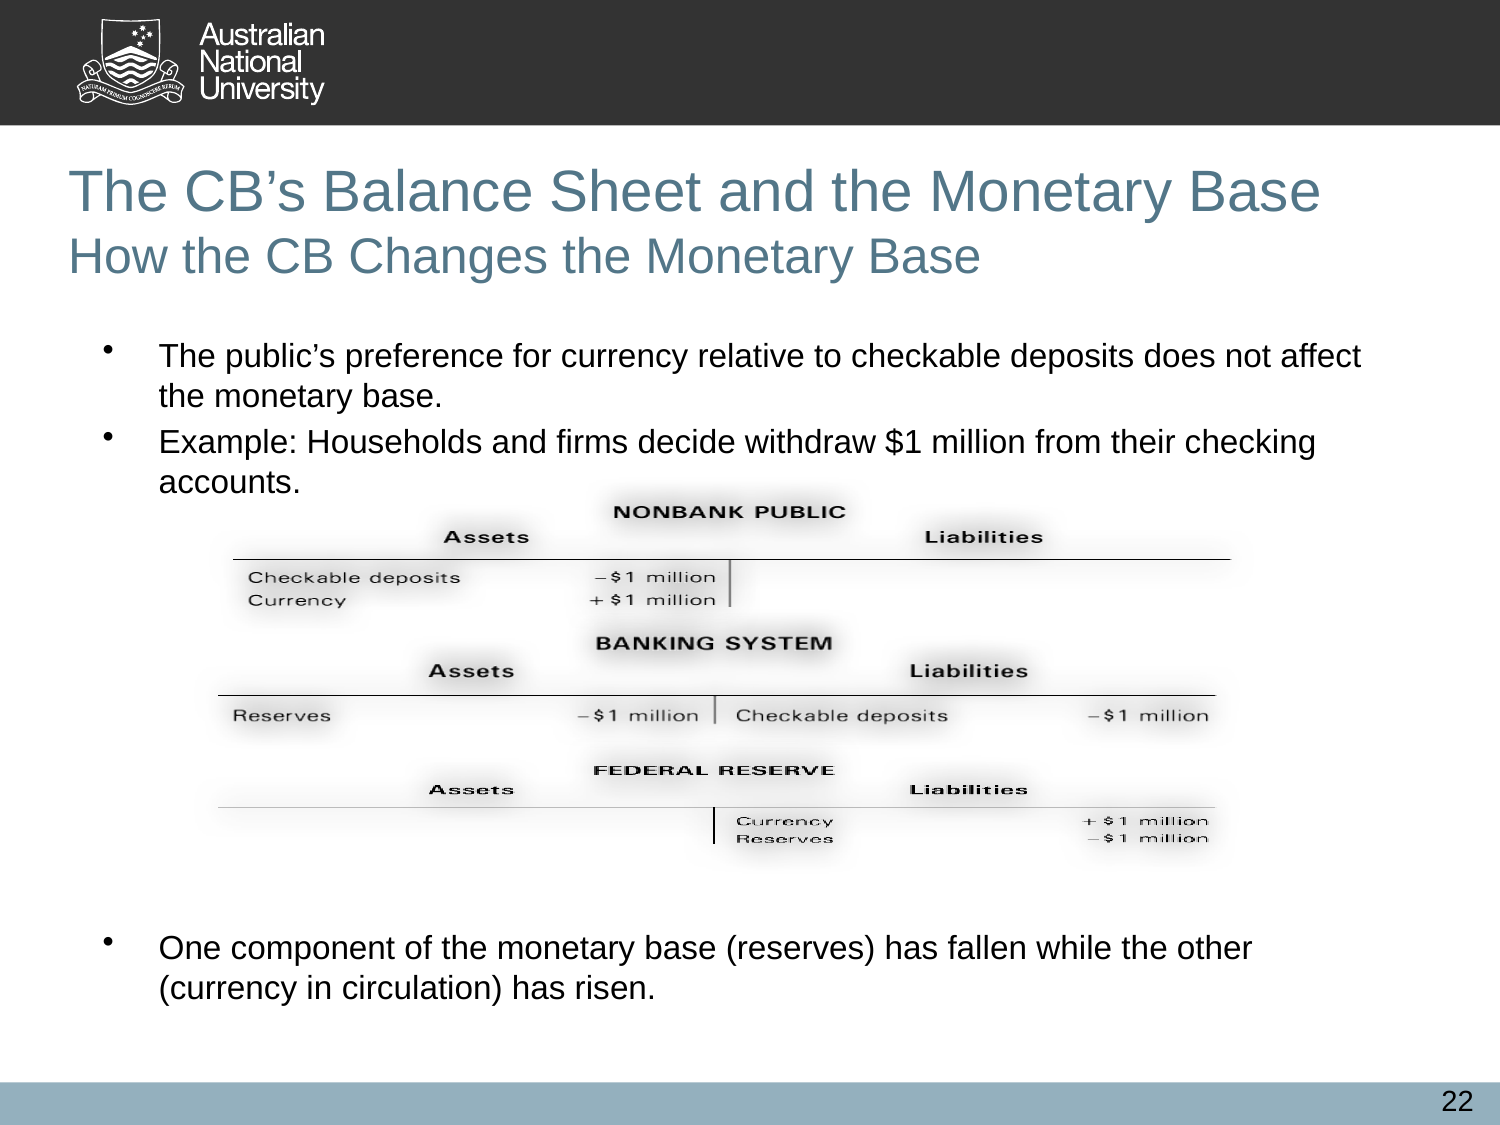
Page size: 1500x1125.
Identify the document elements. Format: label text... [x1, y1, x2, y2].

picture [233, 503, 1232, 610]
list The public’s preference for currency relative to checkable deposits does not affect the monetary base. Example: Households and firms decide withdraw $1 million from their checking accounts. One component of the monetary base (reserves) has fallen while the other (currency in circulation) has risen. [87, 326, 1386, 1025]
picture [218, 633, 1218, 727]
picture [218, 762, 1218, 847]
text_box 22 [1326, 1074, 1489, 1125]
title The CB’s Balance Sheet and the Monetary Base How the CB Changes the Monetary Base [53, 137, 1459, 300]
